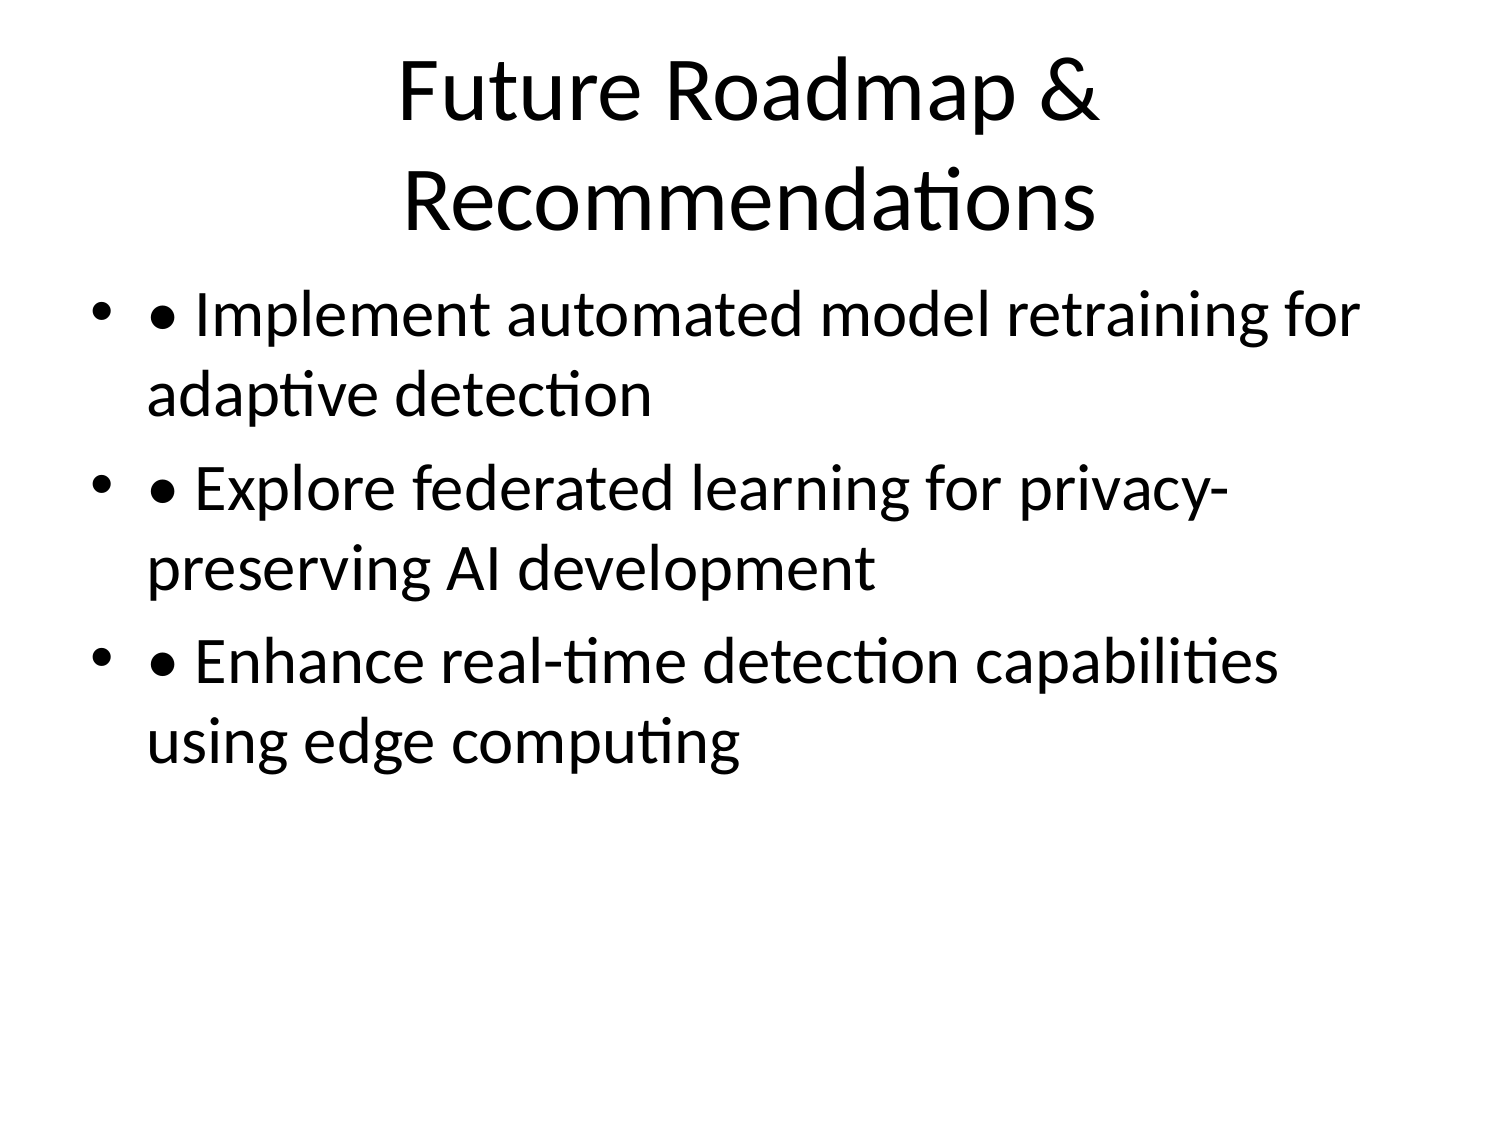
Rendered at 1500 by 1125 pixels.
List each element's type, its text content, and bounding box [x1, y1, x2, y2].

title Future Roadmap & Recommendations [75, 45, 1425, 233]
list • Implement automated model retraining for adaptive detection • Explore federated learning for privacy-preserving AI development • Enhance real-time detection capabilities using edge computing [75, 262, 1425, 1005]
